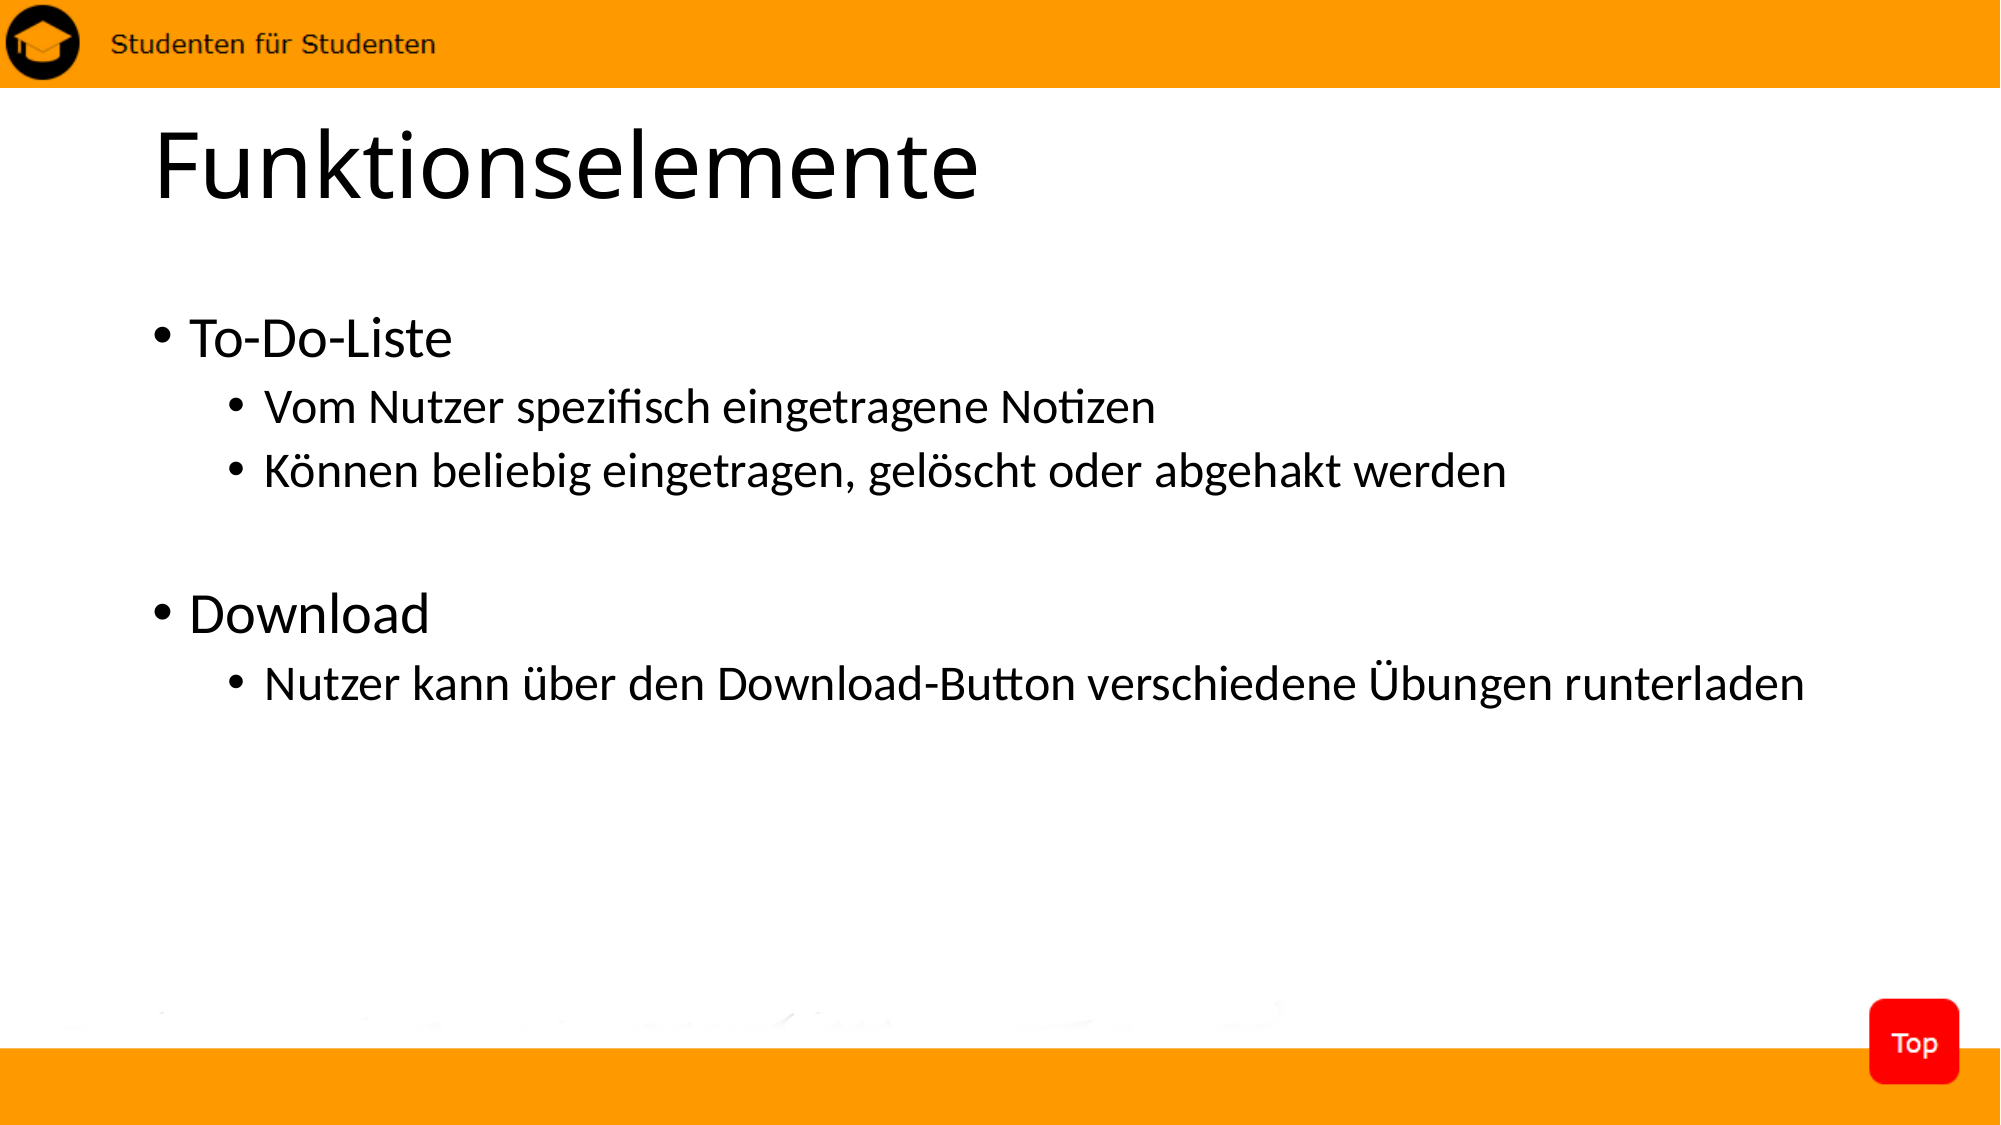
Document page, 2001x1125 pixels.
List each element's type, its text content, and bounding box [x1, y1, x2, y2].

title Funktionselemente [137, 88, 1863, 278]
list To-Do-Liste Vom Nutzer spezifisch eingetragene Notizen Können beliebig eingetragen, gelöscht oder abgehakt werden Download Nutzer kann über den Download-Button verschiedene Übungen runterladen [137, 299, 1863, 977]
picture [0, 0, 2000, 88]
picture [0, 977, 2000, 1125]
